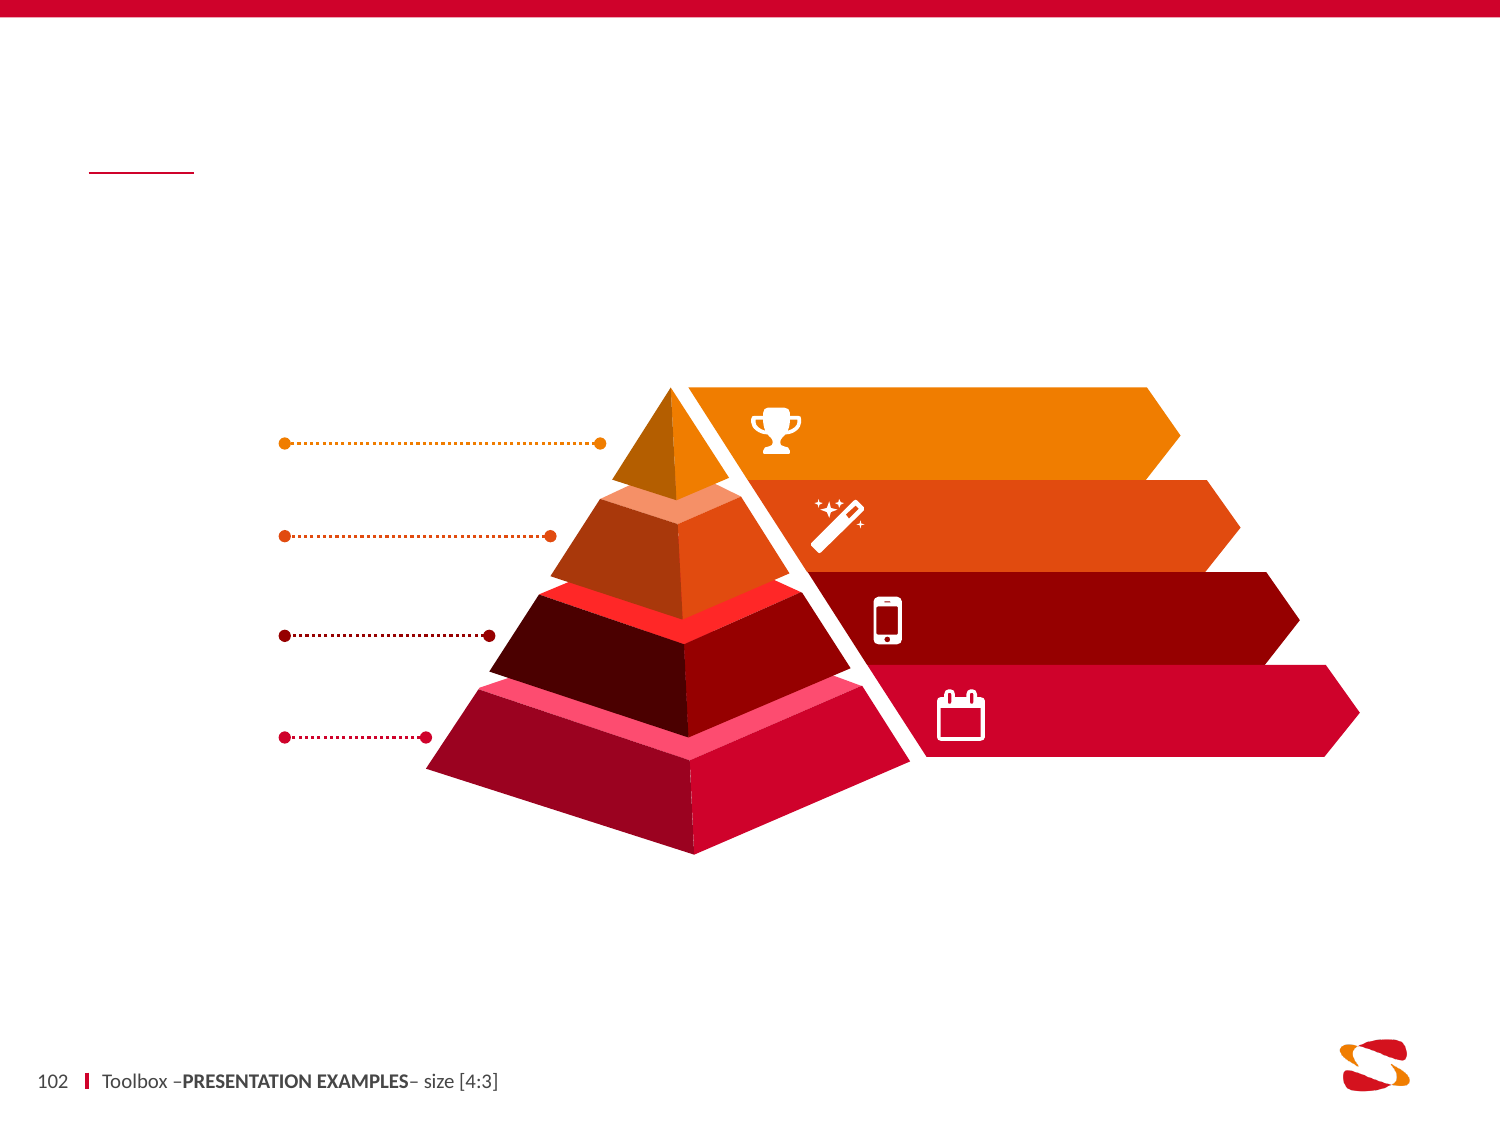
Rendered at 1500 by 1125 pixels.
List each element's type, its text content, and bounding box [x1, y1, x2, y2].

picture [1328, 1031, 1421, 1099]
text_box [835, 498, 845, 508]
text_box [937, 689, 985, 741]
slide_number 102 [20, 1066, 69, 1094]
text_box [856, 520, 865, 529]
text_box [873, 596, 902, 645]
footer Toolbox –PRESENTATION EXAMPLES– size [4:3] [87, 1066, 833, 1094]
text_box [751, 407, 802, 454]
text_box [811, 499, 864, 554]
text_box [814, 498, 823, 508]
